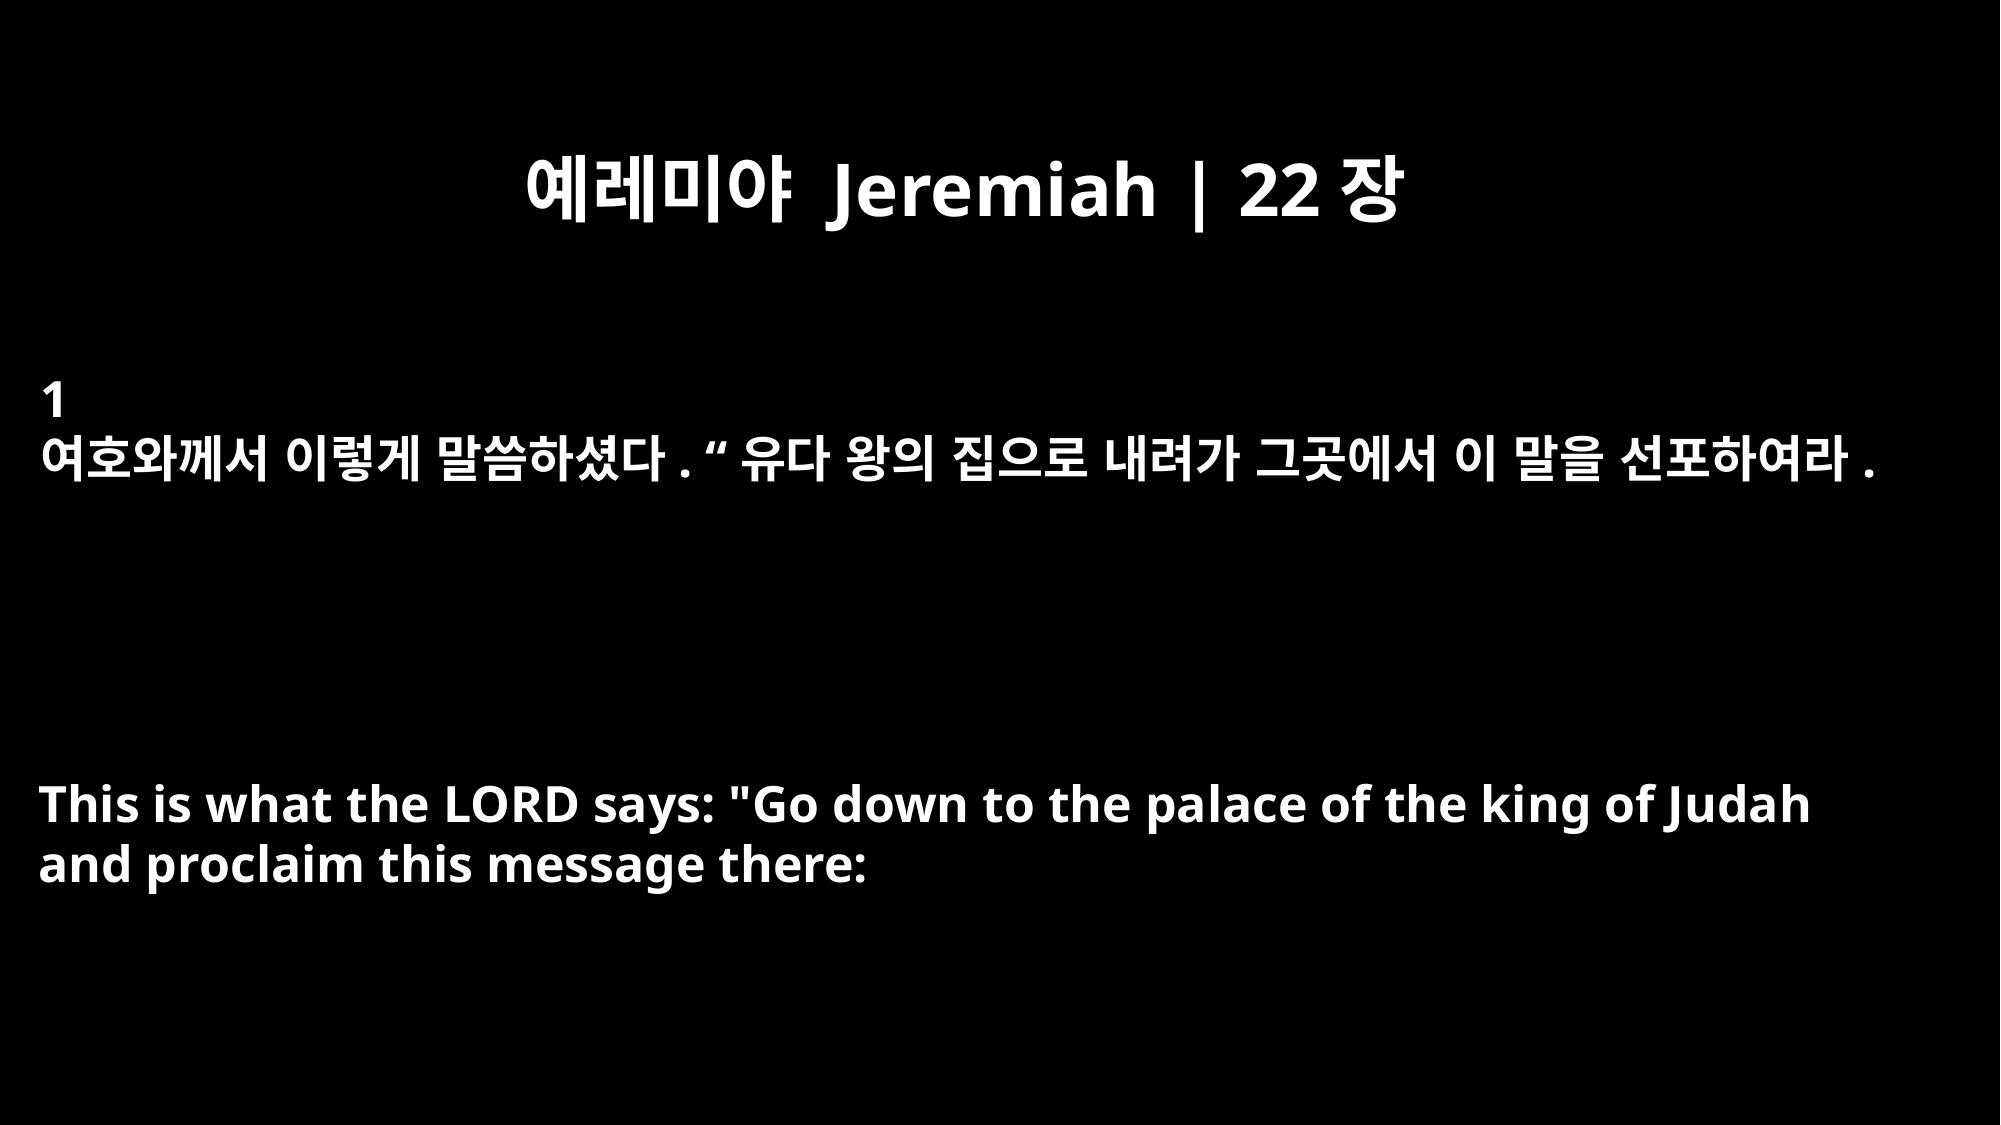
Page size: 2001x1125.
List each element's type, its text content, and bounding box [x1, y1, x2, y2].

text_box ﻿1 여호와께서 이렇게 말씀하셨다. “유다 왕의 집으로 내려가 그곳에서 이 말을 선포하여라. [25, 359, 1892, 495]
text_box This is what the LORD says: "Go down to the palace of the king of Judah and proclaim this message there: [23, 764, 1828, 900]
text_box 예레미야 Jeremiah | 22장 [510, 136, 1422, 239]
